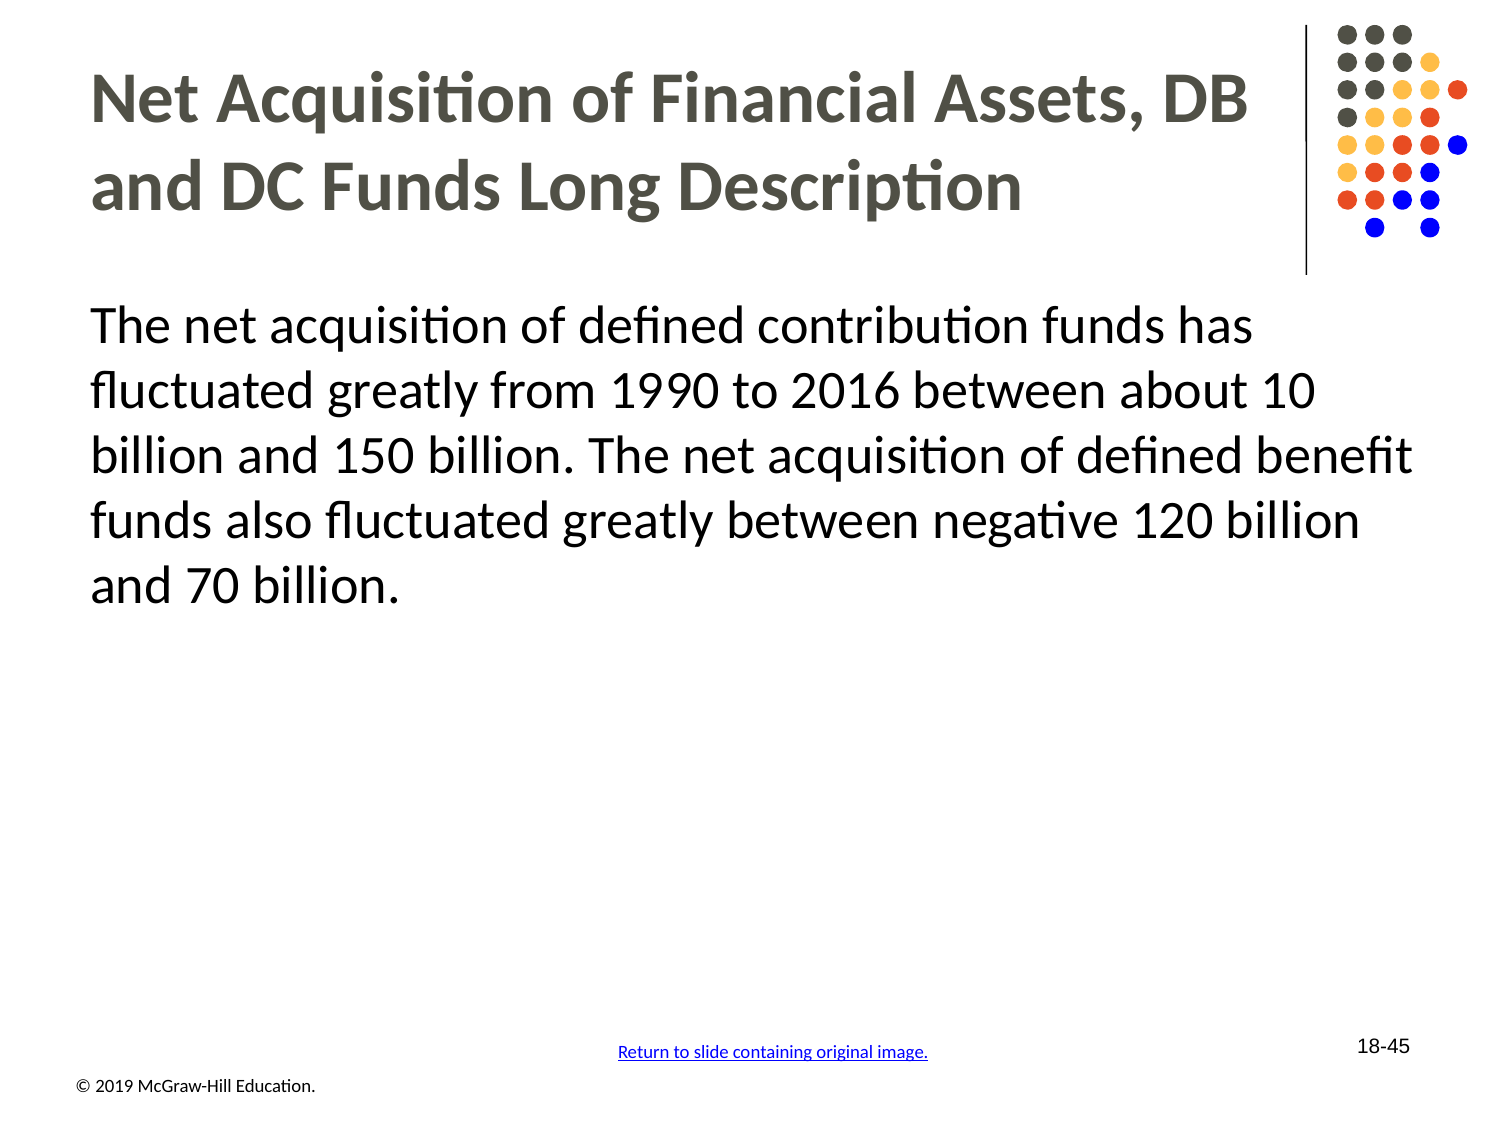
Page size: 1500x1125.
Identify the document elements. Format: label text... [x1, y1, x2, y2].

slide_number 18-45 [1074, 1025, 1425, 1100]
list The net acquisition of defined contribution funds has fluctuated greatly from 19 90 to 2016 between about 10 billion and 150 billion. The net acquisition of defined benefit funds also fluctuated greatly between negative 120 billion and 70 billion. [75, 282, 1443, 872]
list Return to slide containing original image. [451, 1032, 1074, 1069]
title Net Acquisition of Financial Assets, DB and DC Funds Long Description [75, 20, 1313, 233]
